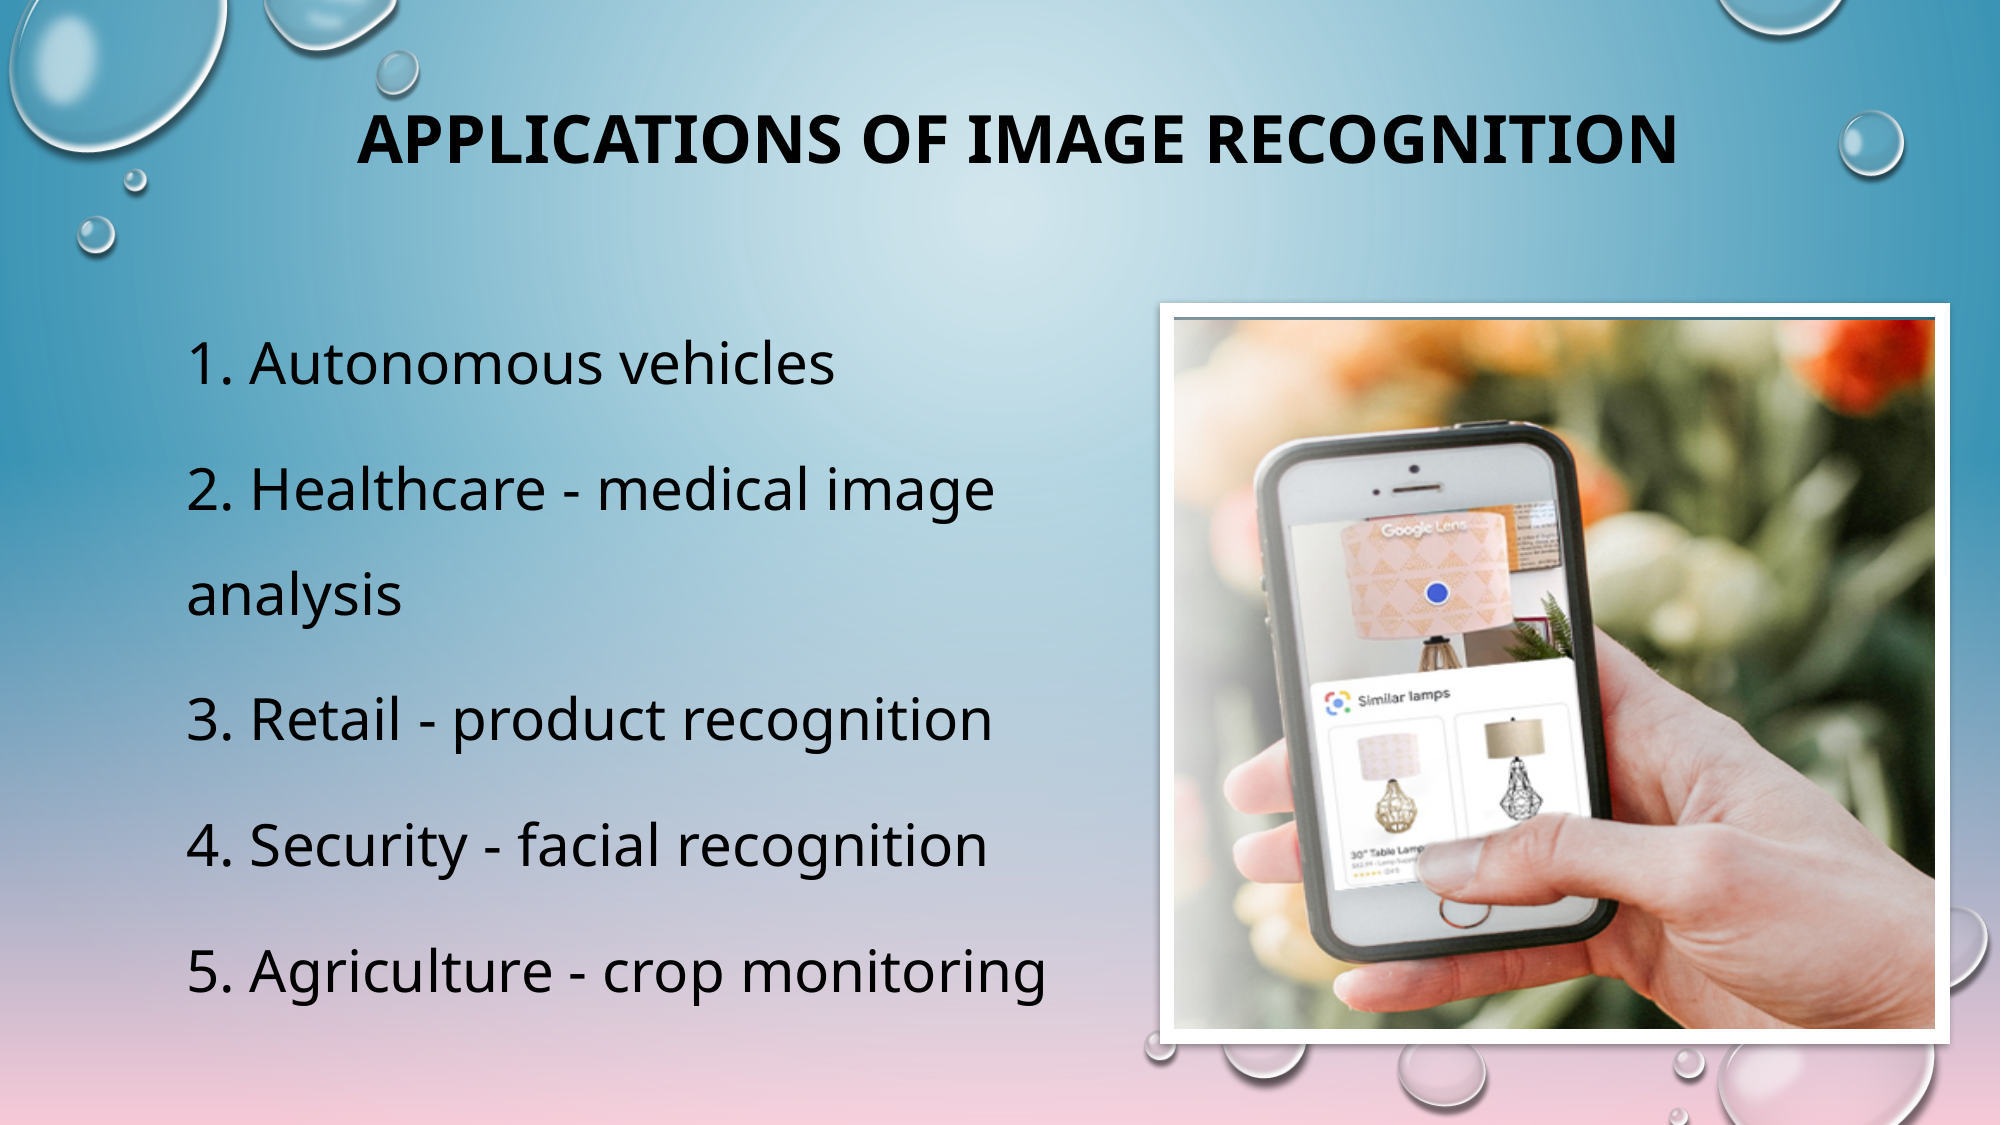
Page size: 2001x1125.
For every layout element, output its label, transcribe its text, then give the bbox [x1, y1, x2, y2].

picture [0, 0, 2000, 1125]
title Applications of Image Recognition [170, 0, 1868, 186]
list 1. Autonomous vehicles 2. Healthcare - medical image analysis 3. Retail - product recognition 4. Security - facial recognition 5. Agriculture - crop monitoring [170, 283, 1175, 976]
